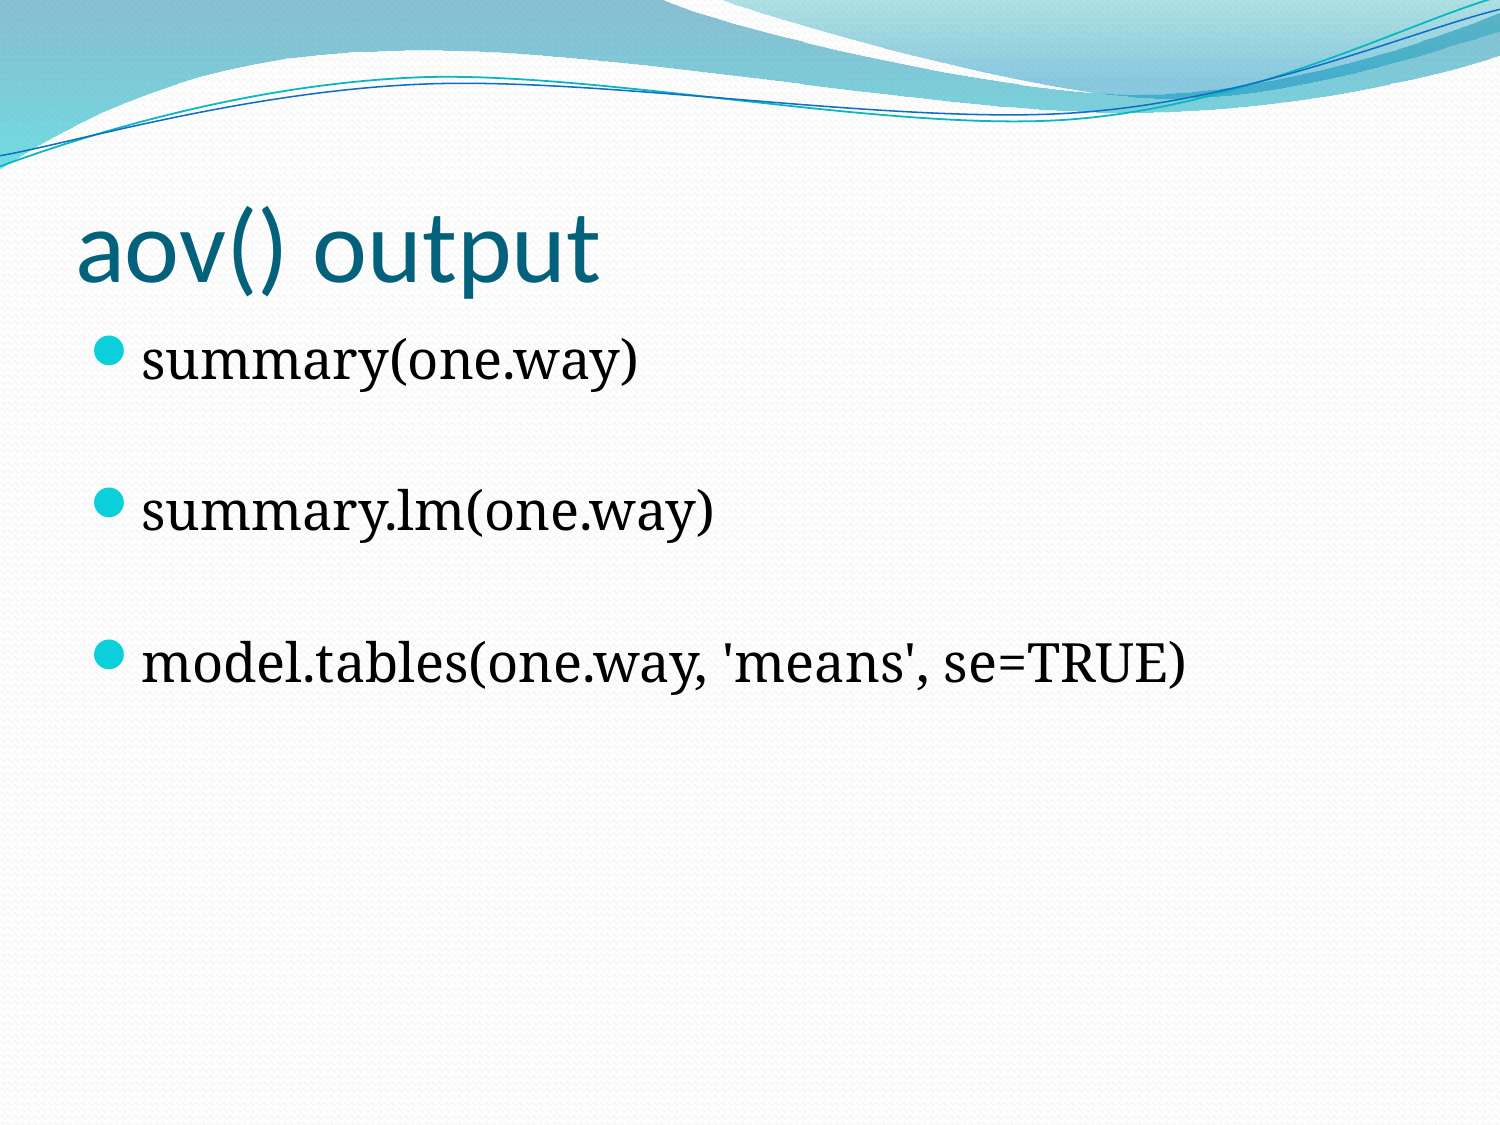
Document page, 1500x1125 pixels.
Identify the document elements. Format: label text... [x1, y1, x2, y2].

list summary(one.way) summary.lm(one.way) model.tables(one.way, 'means', se=TRUE) [75, 317, 1425, 1038]
title aov() output [75, 115, 1425, 303]
